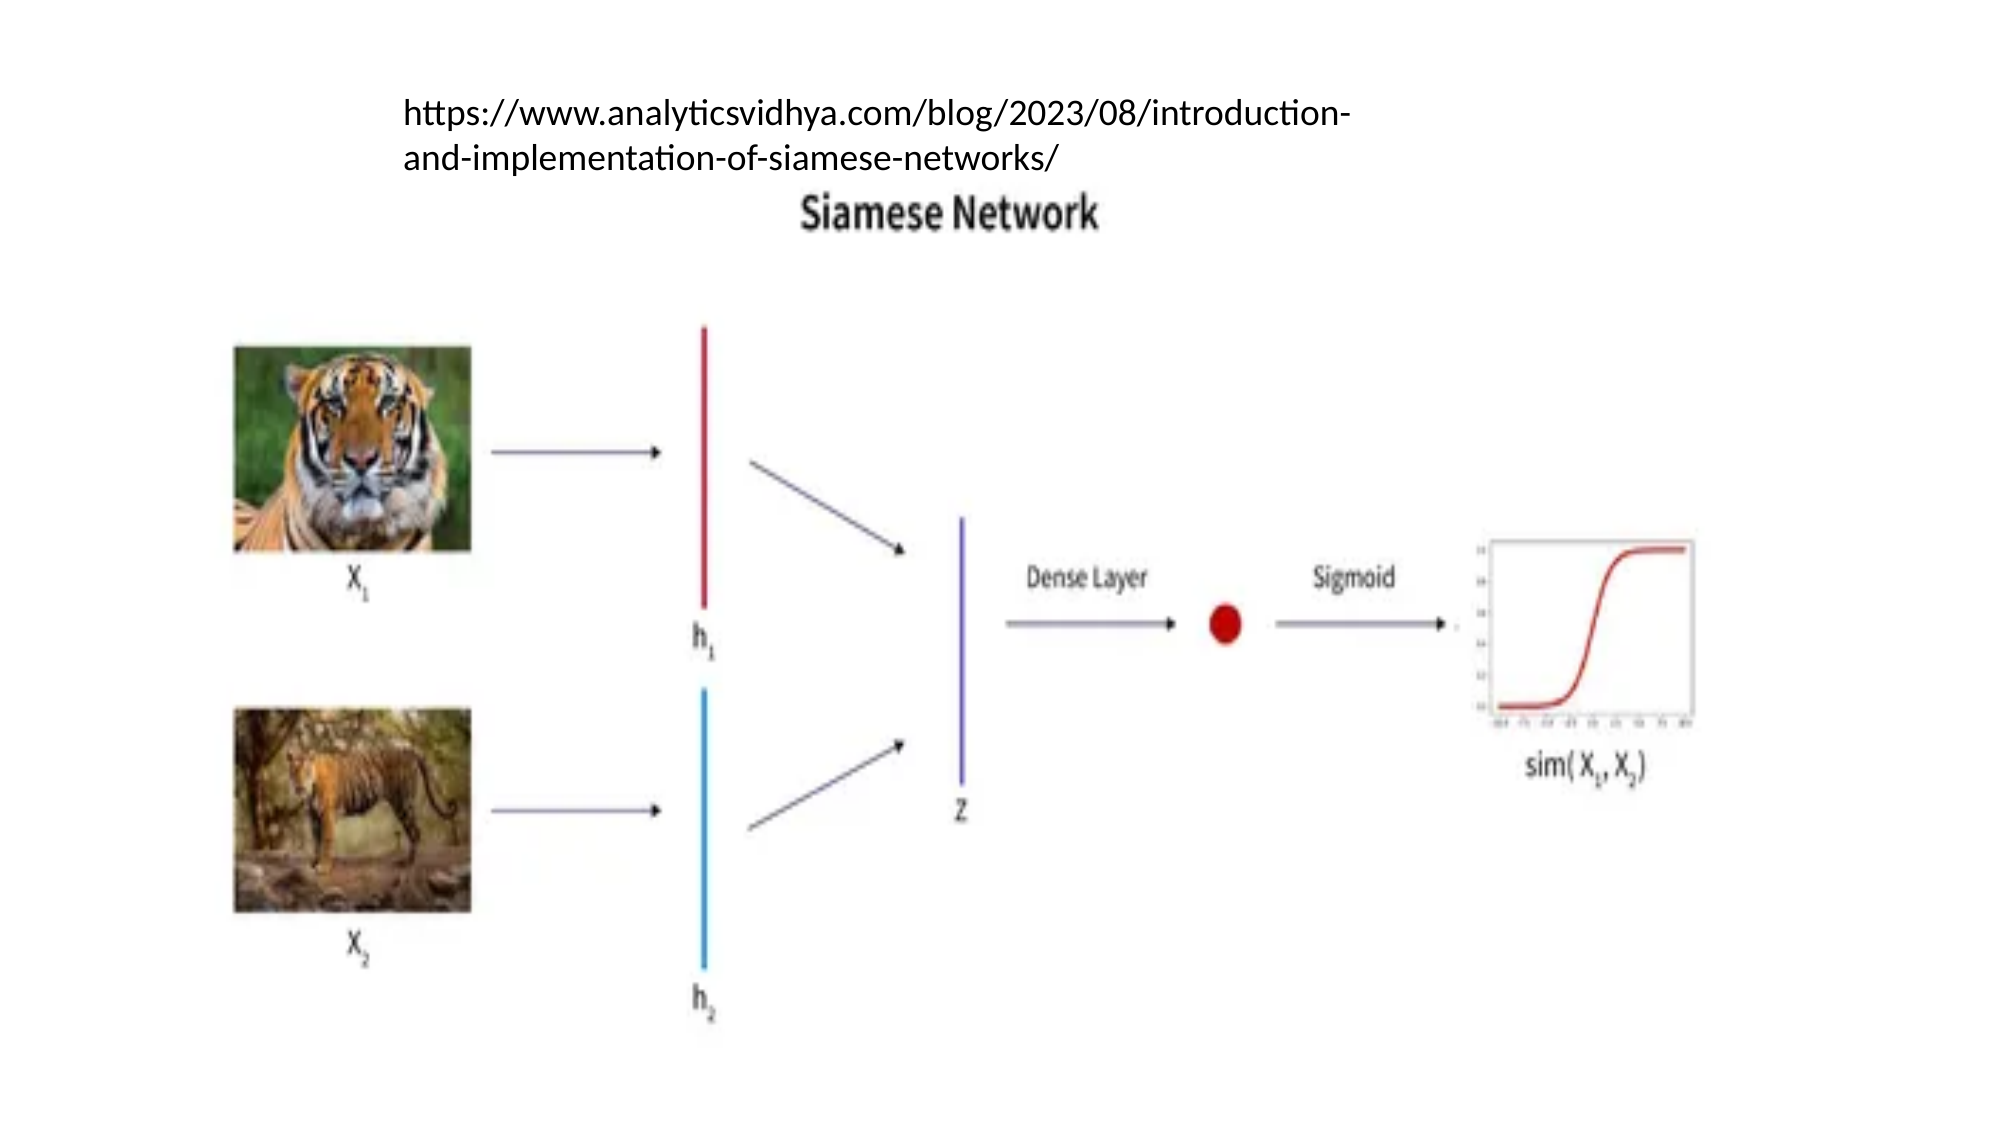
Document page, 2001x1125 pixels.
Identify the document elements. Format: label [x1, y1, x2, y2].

picture [86, 56, 1790, 1125]
